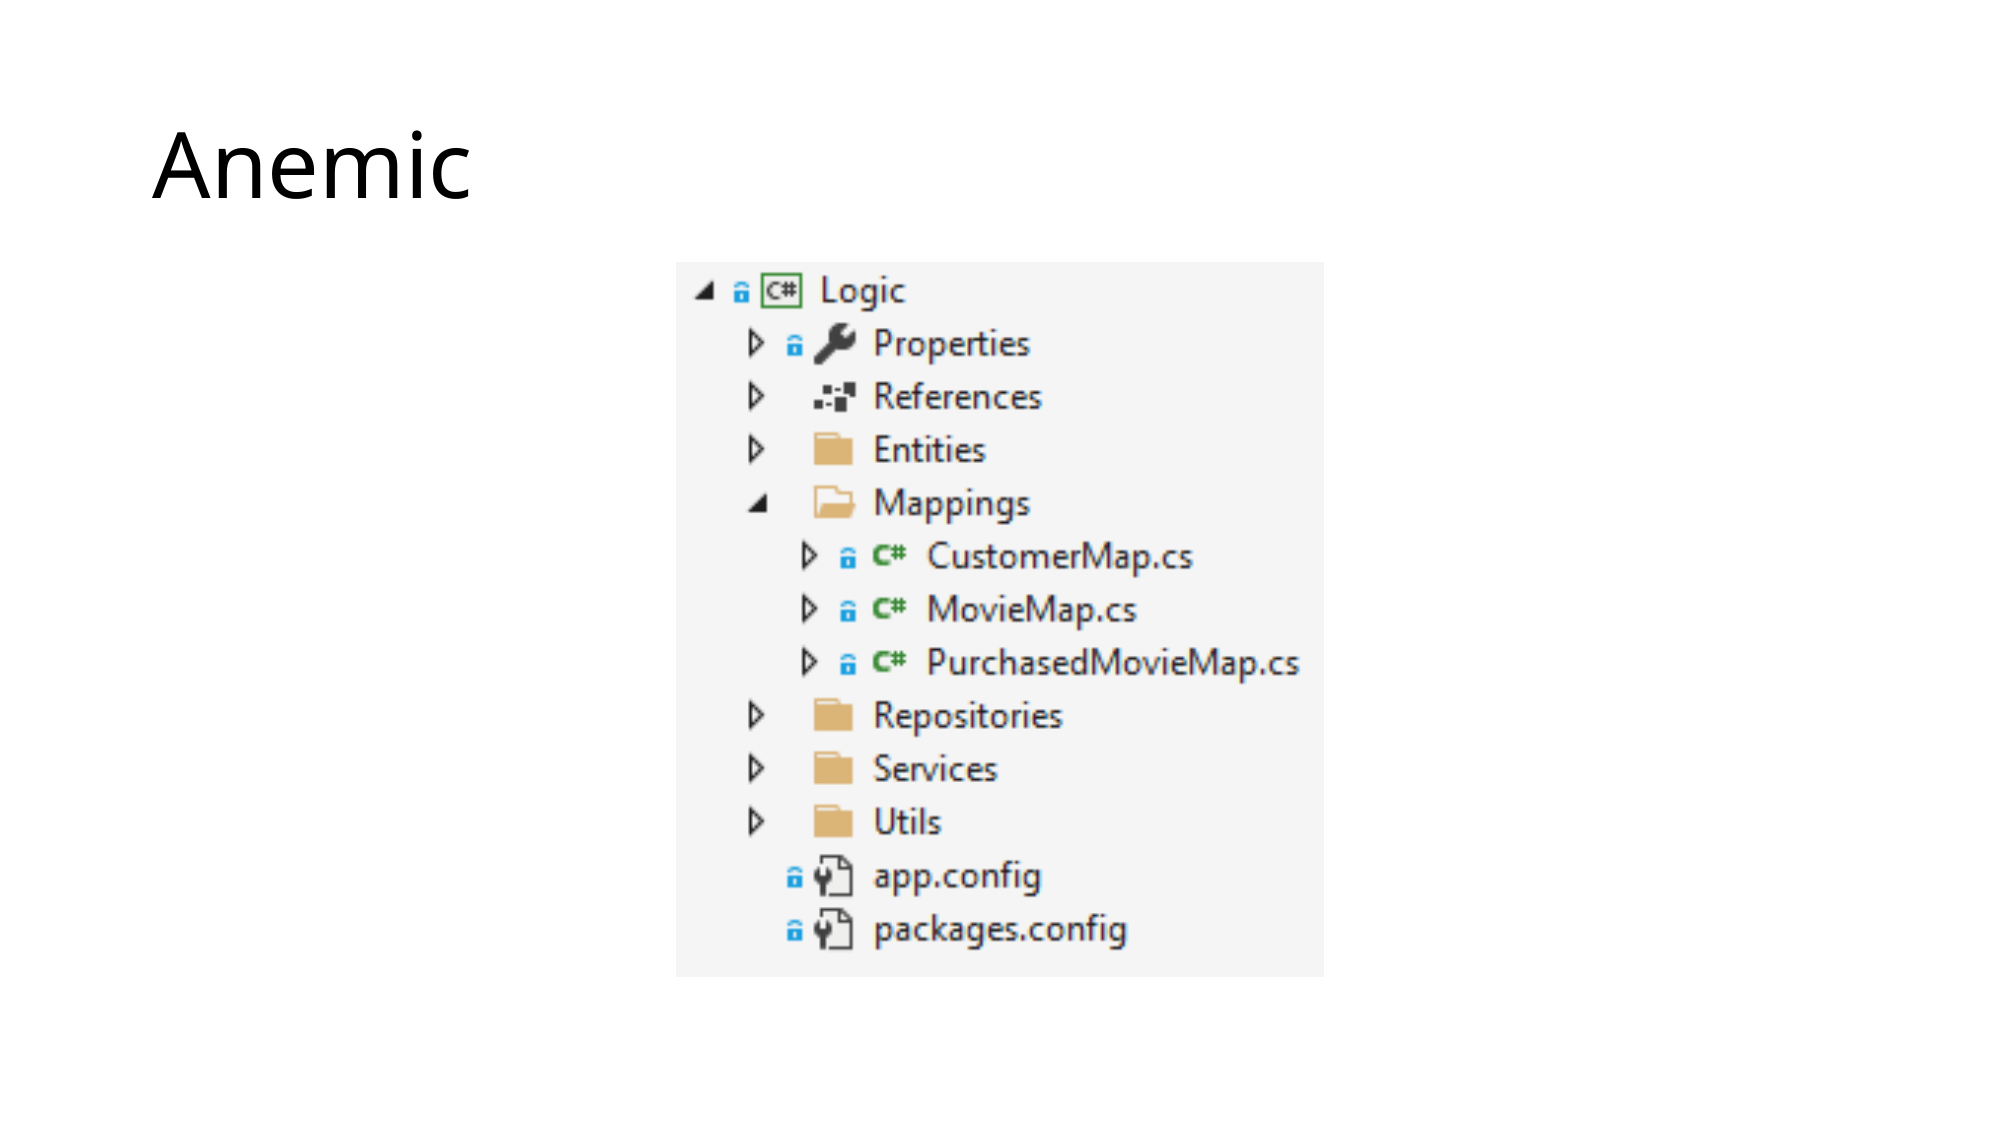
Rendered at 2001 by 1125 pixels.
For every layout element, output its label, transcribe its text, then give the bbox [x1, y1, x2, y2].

picture [676, 262, 1324, 977]
title Anemic [137, 59, 1863, 278]
